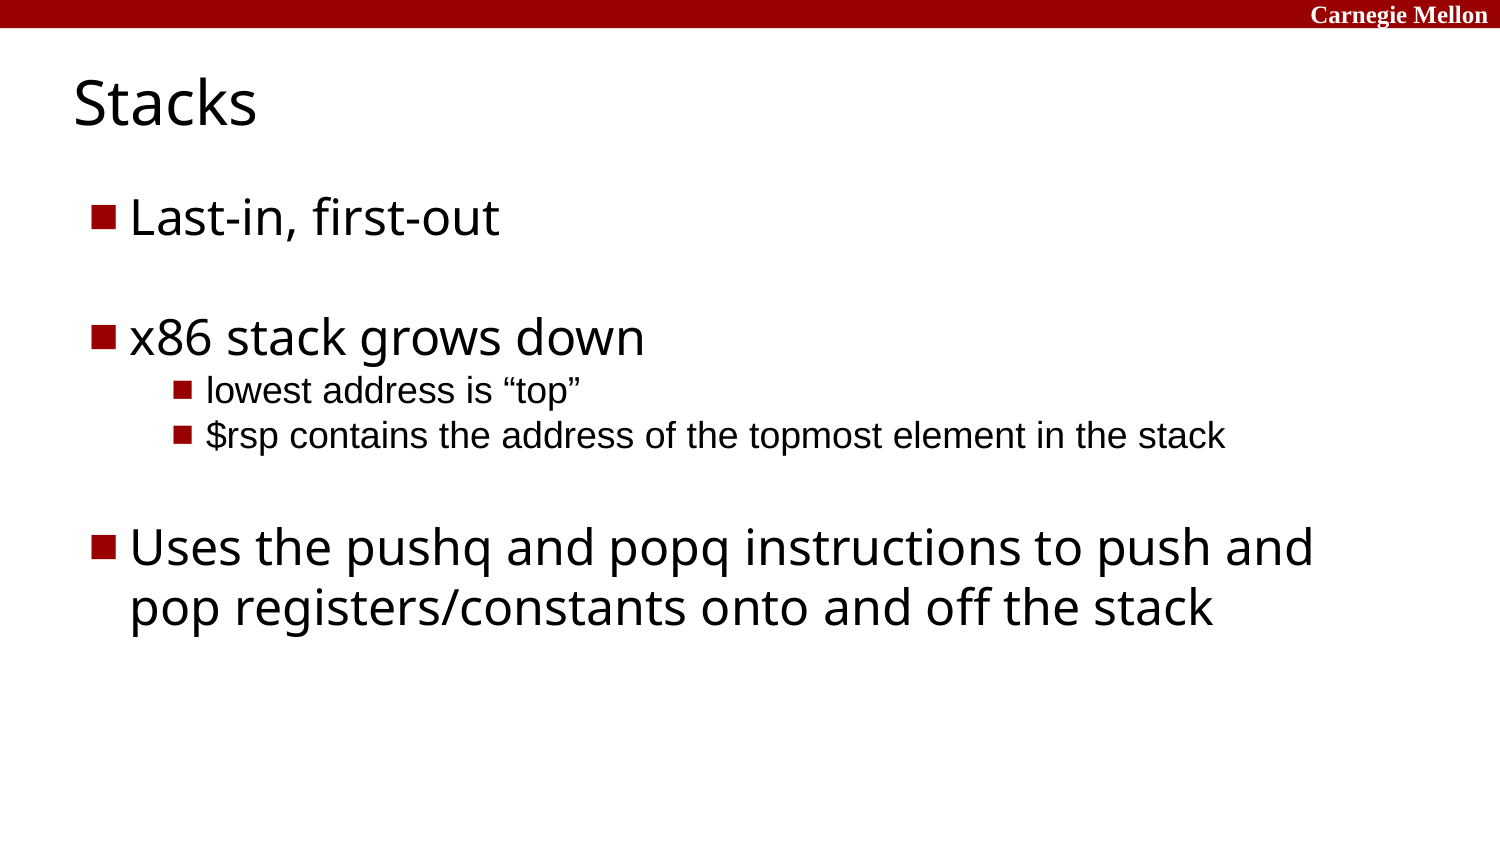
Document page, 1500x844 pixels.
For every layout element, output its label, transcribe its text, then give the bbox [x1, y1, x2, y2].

title Stacks [58, 53, 1304, 148]
text_box Last-in, first-out x86 stack grows down lowest address is “top” $rsp contains the address of the topmost element in the stack Uses the pushq and popq instructions to push and pop registers/constants onto and off the stack [58, 170, 1422, 725]
